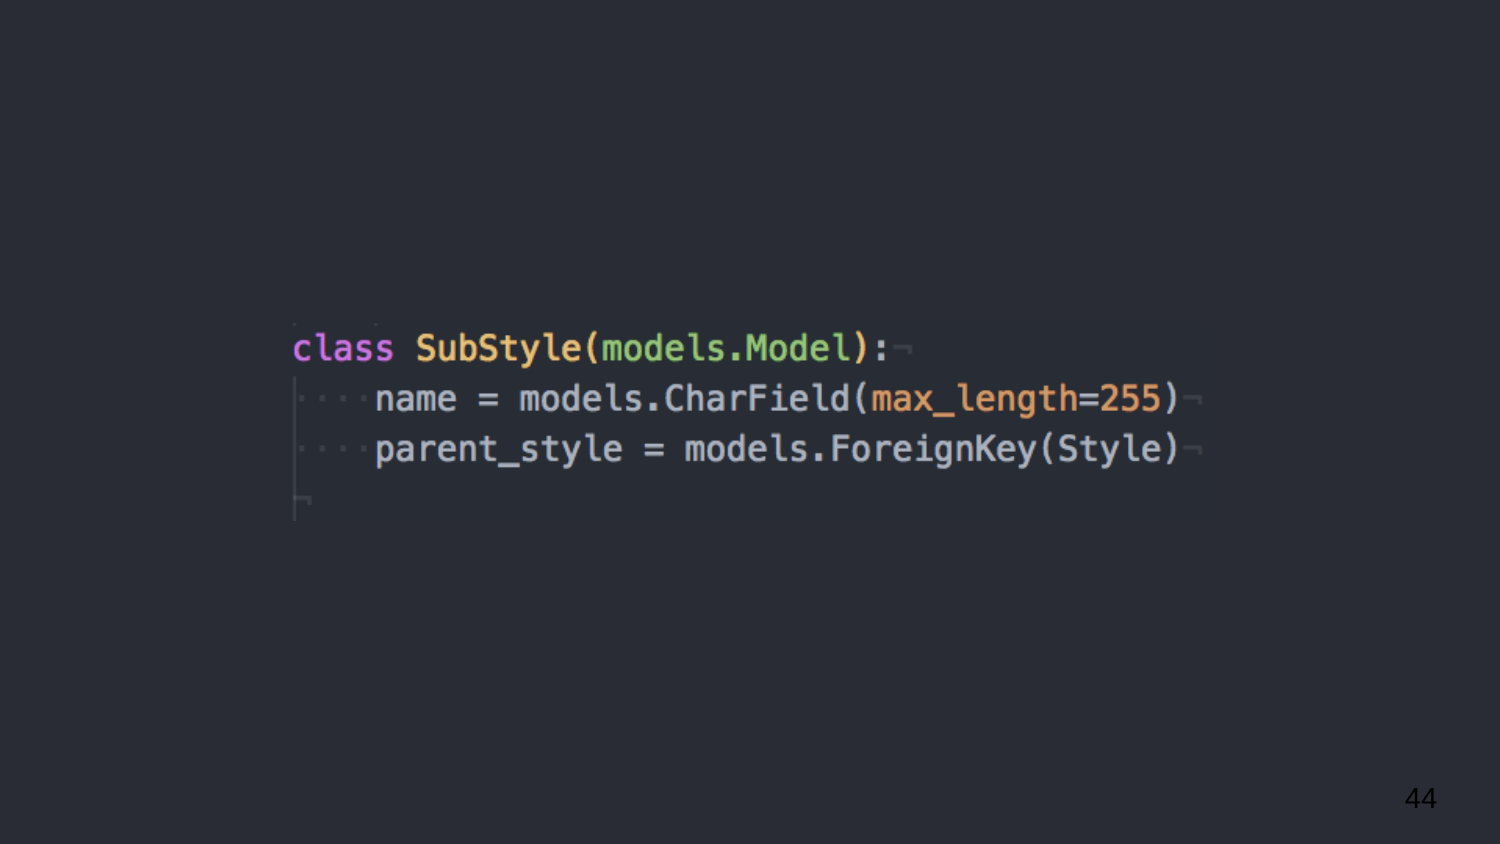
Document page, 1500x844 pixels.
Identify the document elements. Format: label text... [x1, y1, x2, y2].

slide_number ‹#› [1389, 764, 1480, 830]
picture [287, 323, 1213, 521]
